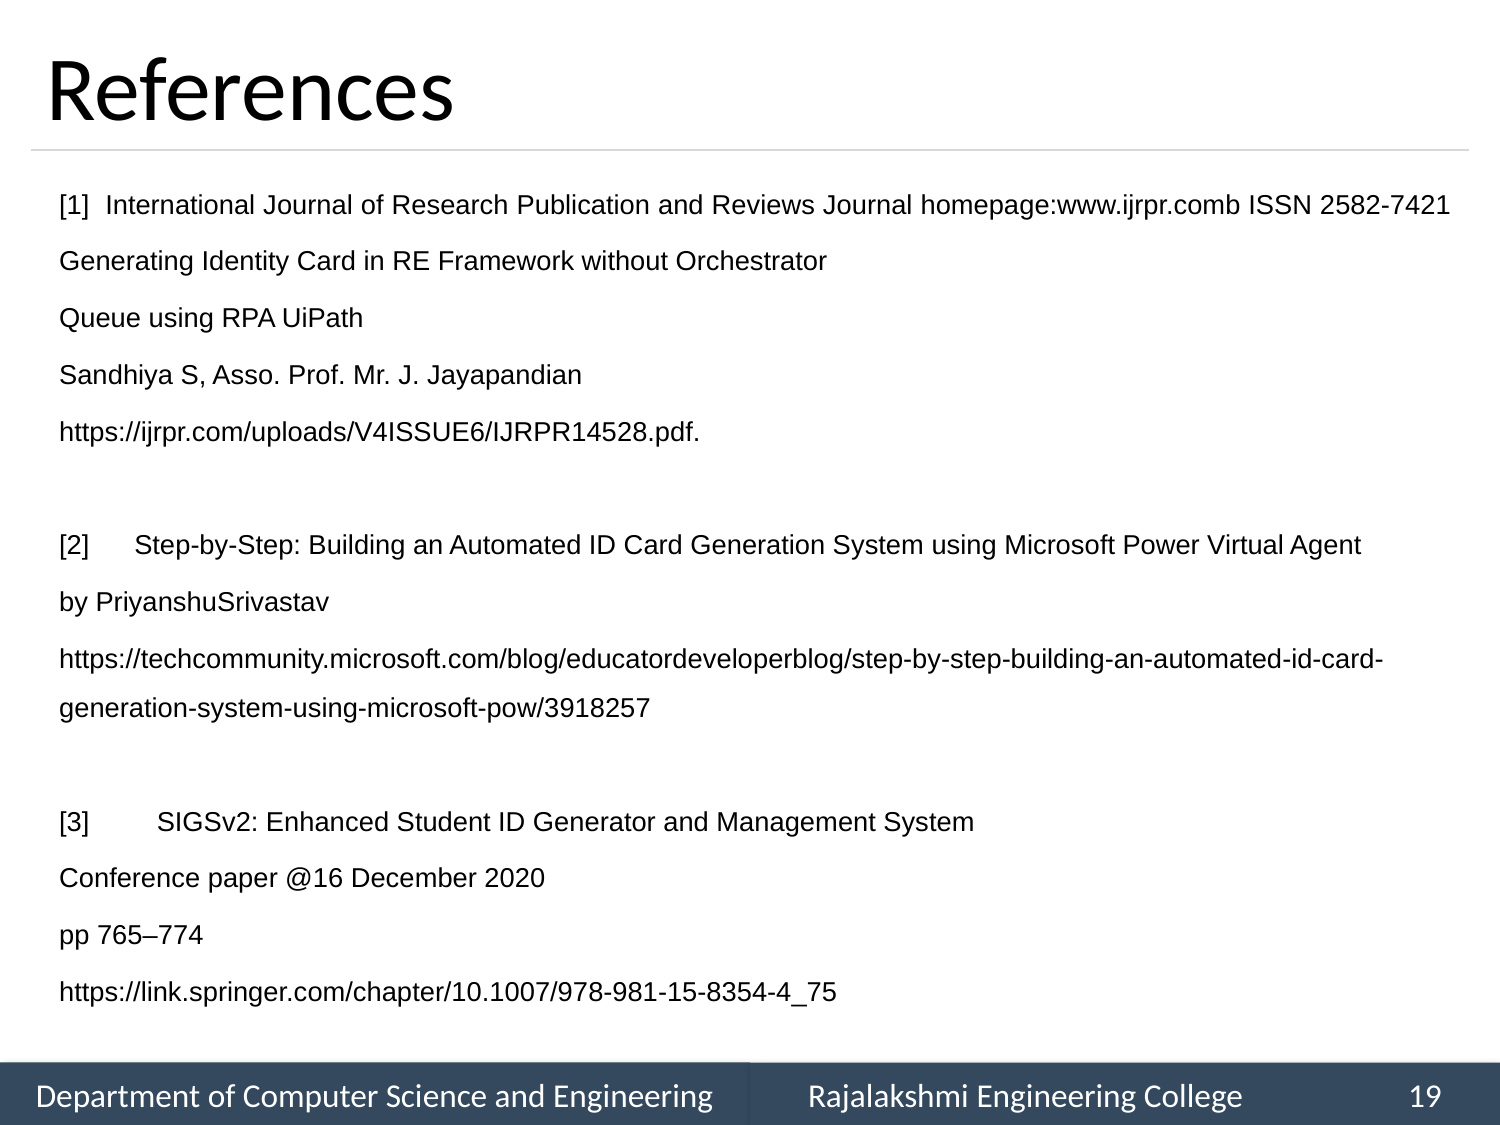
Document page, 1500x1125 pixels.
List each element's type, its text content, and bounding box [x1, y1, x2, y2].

title References [31, 17, 1469, 150]
list [1] International Journal of Research Publication and Reviews Journal homepage:www.ijrpr.comb ISSN 2582-7421 Generating Identity Card in RE Framework without Orchestrator Queue using RPA UiPath Sandhiya S, Asso. Prof. Mr. J. Jayapandian https://ijrpr.com/uploads/V4ISSUE6/IJRPR14528.pdf. [2] Step-by-Step: Building an Automated ID Card Generation System using Microsoft Power Virtual Agent by PriyanshuSrivastav https://techcommunity.microsoft.com/blog/educatordeveloperblog/step-by-step-building-an-automated-id-card-generation-system-using-microsoft-pow/3918257 [3] SIGSv2: Enhanced Student ID Generator and Management System Conference paper @16 December 2020 pp 765–774 https://link.springer.com/chapter/10.1007/978-981-15-8354-4_75 [31, 162, 1469, 1038]
